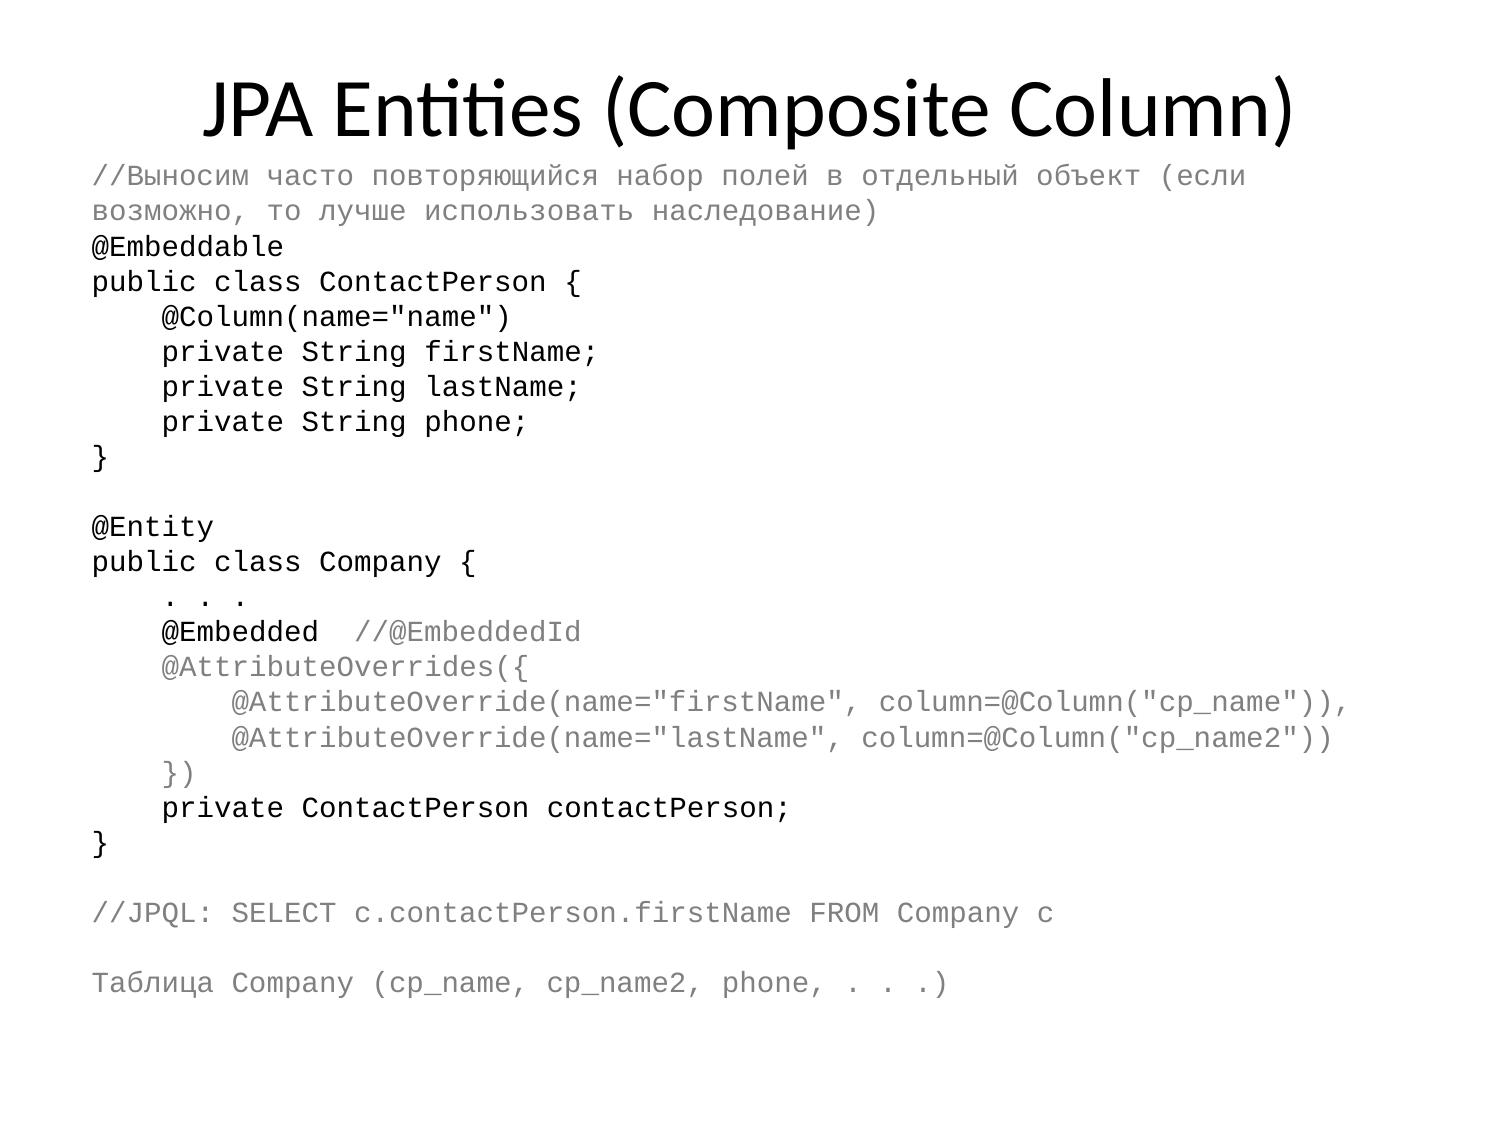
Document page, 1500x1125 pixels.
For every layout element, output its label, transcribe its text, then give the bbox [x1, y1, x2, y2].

title JPA Entities (Composite Column) [75, 45, 1425, 161]
list //Выносим часто повторяющийся набор полей в отдельный объект (если возможно, то лучше использовать наследование) @Embeddable public class ContactPerson { @Column(name="name") private String firstName; private String lastName; private String phone; } @Entity public class Company { . . . @Embedded //@EmbeddedId @AttributeOverrides({ @AttributeOverride(name="firstName", column=@Column("cp_name")), @AttributeOverride(name="lastName", column=@Column("cp_name2")) }) private ContactPerson contactPerson; } //JPQL: SELECT c.contactPerson.firstName FROM Company c Таблица Company (cp_name, cp_name2, phone, . . .) [76, 149, 1427, 1047]
